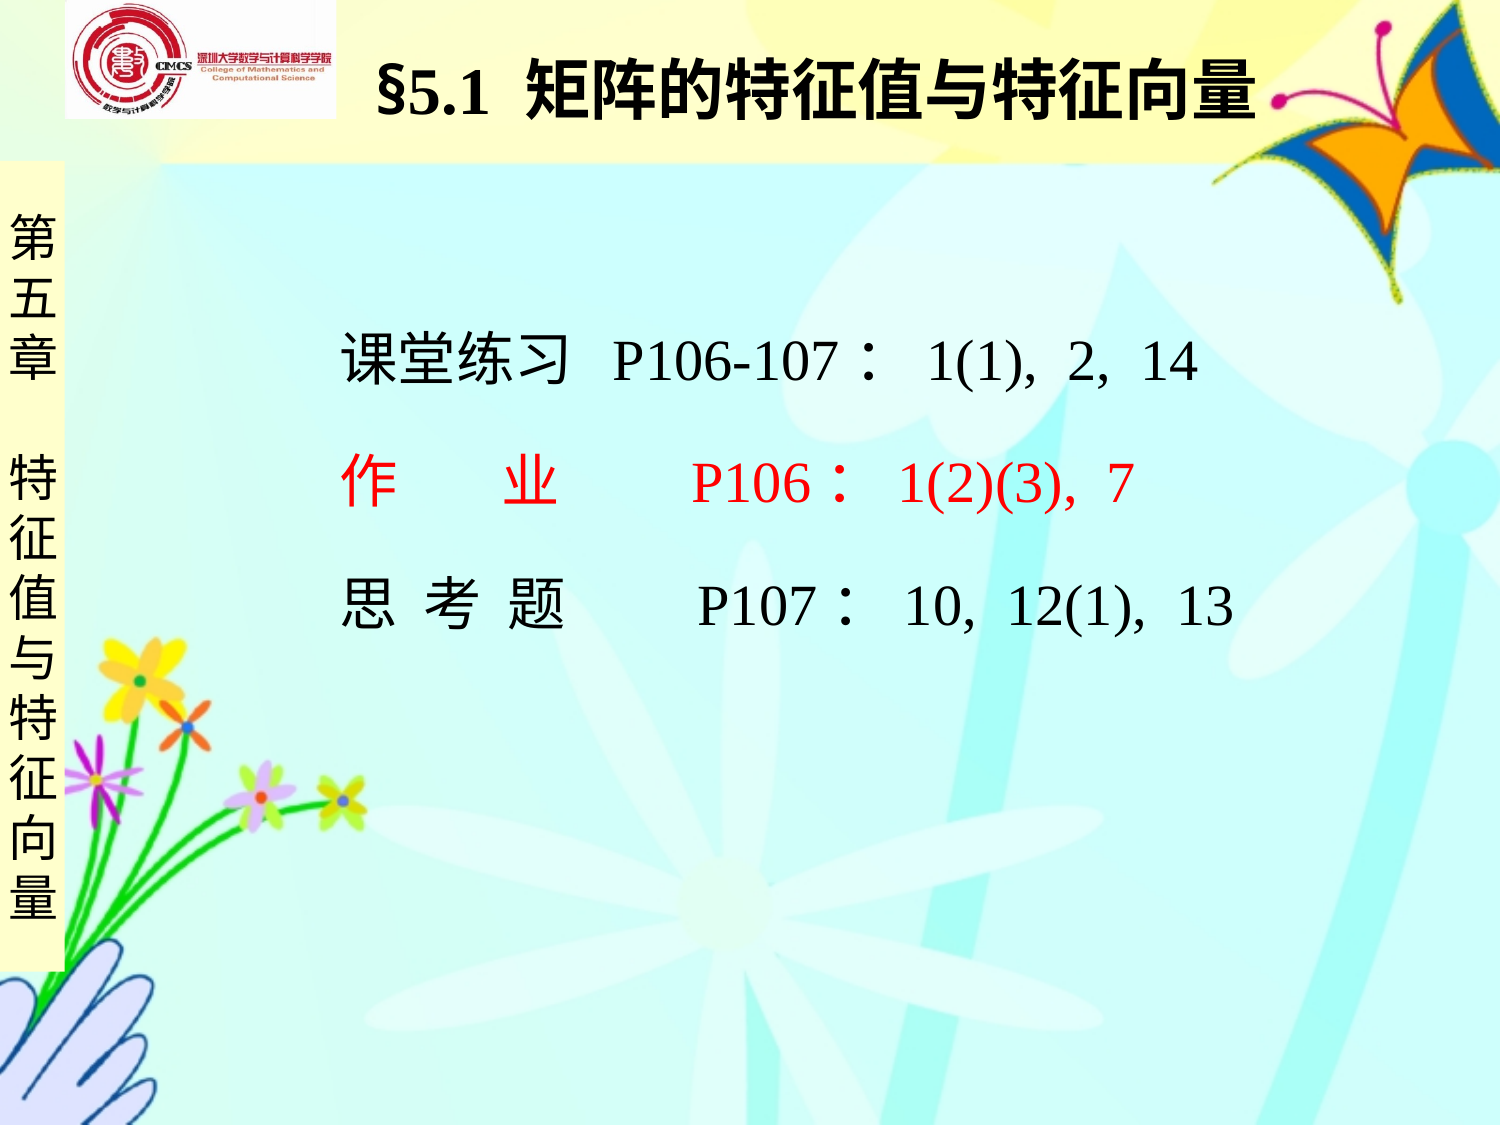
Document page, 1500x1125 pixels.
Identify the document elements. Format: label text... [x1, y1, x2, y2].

picture [0, 0, 1500, 1125]
text_box 课堂练习 P106-107：1(1), 2, 14 作 业 P106：1(2)(3), 7 思 考 题 P107：10, 12(1), 13 [324, 262, 1266, 645]
title §5.1 矩阵的特征值与特征向量 [359, 0, 1291, 191]
